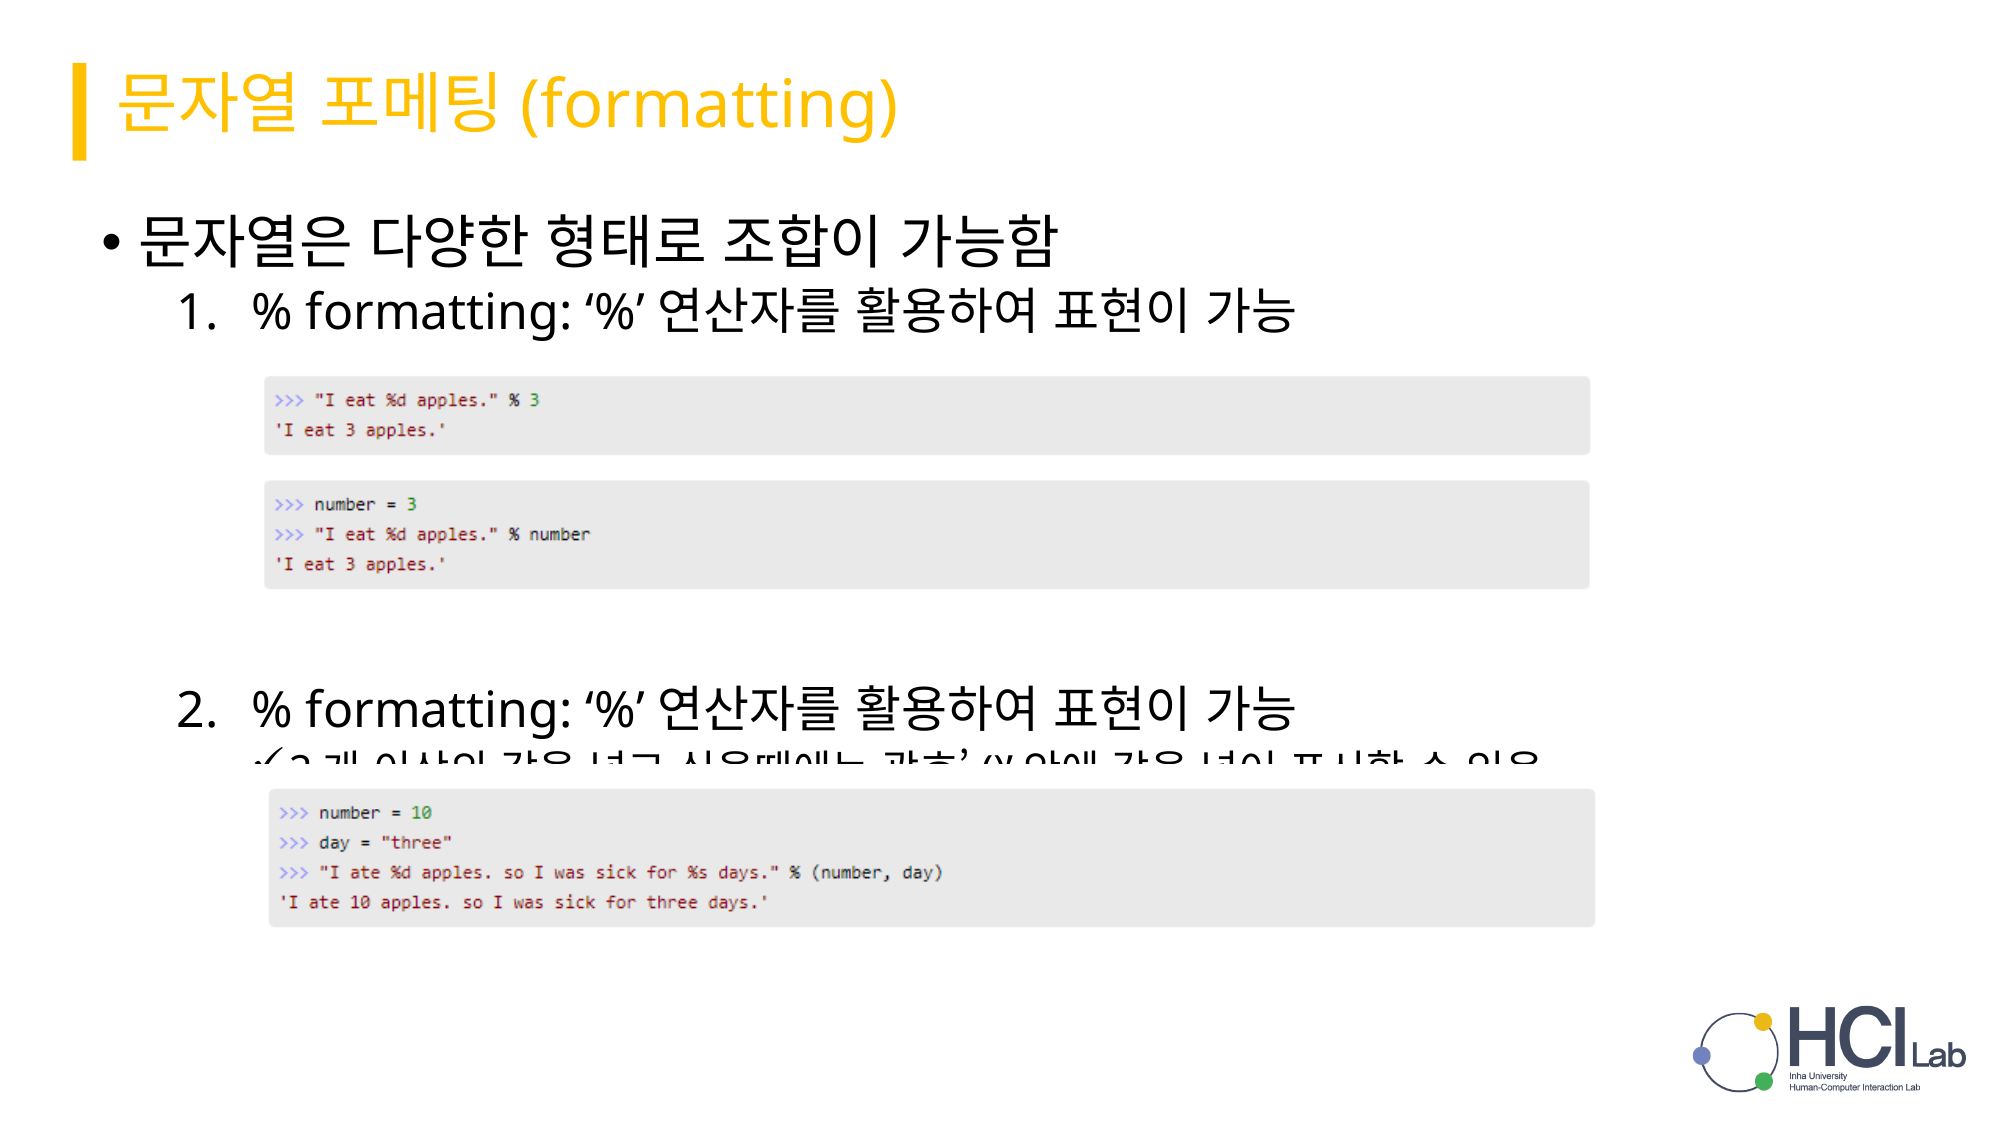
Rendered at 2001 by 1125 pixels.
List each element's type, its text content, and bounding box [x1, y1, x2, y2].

picture [252, 476, 1601, 602]
picture [1685, 997, 1974, 1101]
list 문자열 포메팅(formatting) [101, 62, 1231, 161]
list 문자열은 다양한 형태로 조합이 가능함 % formatting: ‘%’연산자를 활용하여 표현이 가능 % formatting: ‘%’연산자를 활용하여 표현이 가능 2개 이상의 값을 넣고 싶을때에는 괄호’()’안에 값을 넣어 표시할 수 있음 [86, 205, 1900, 998]
picture [252, 764, 1611, 940]
picture [252, 367, 1603, 471]
